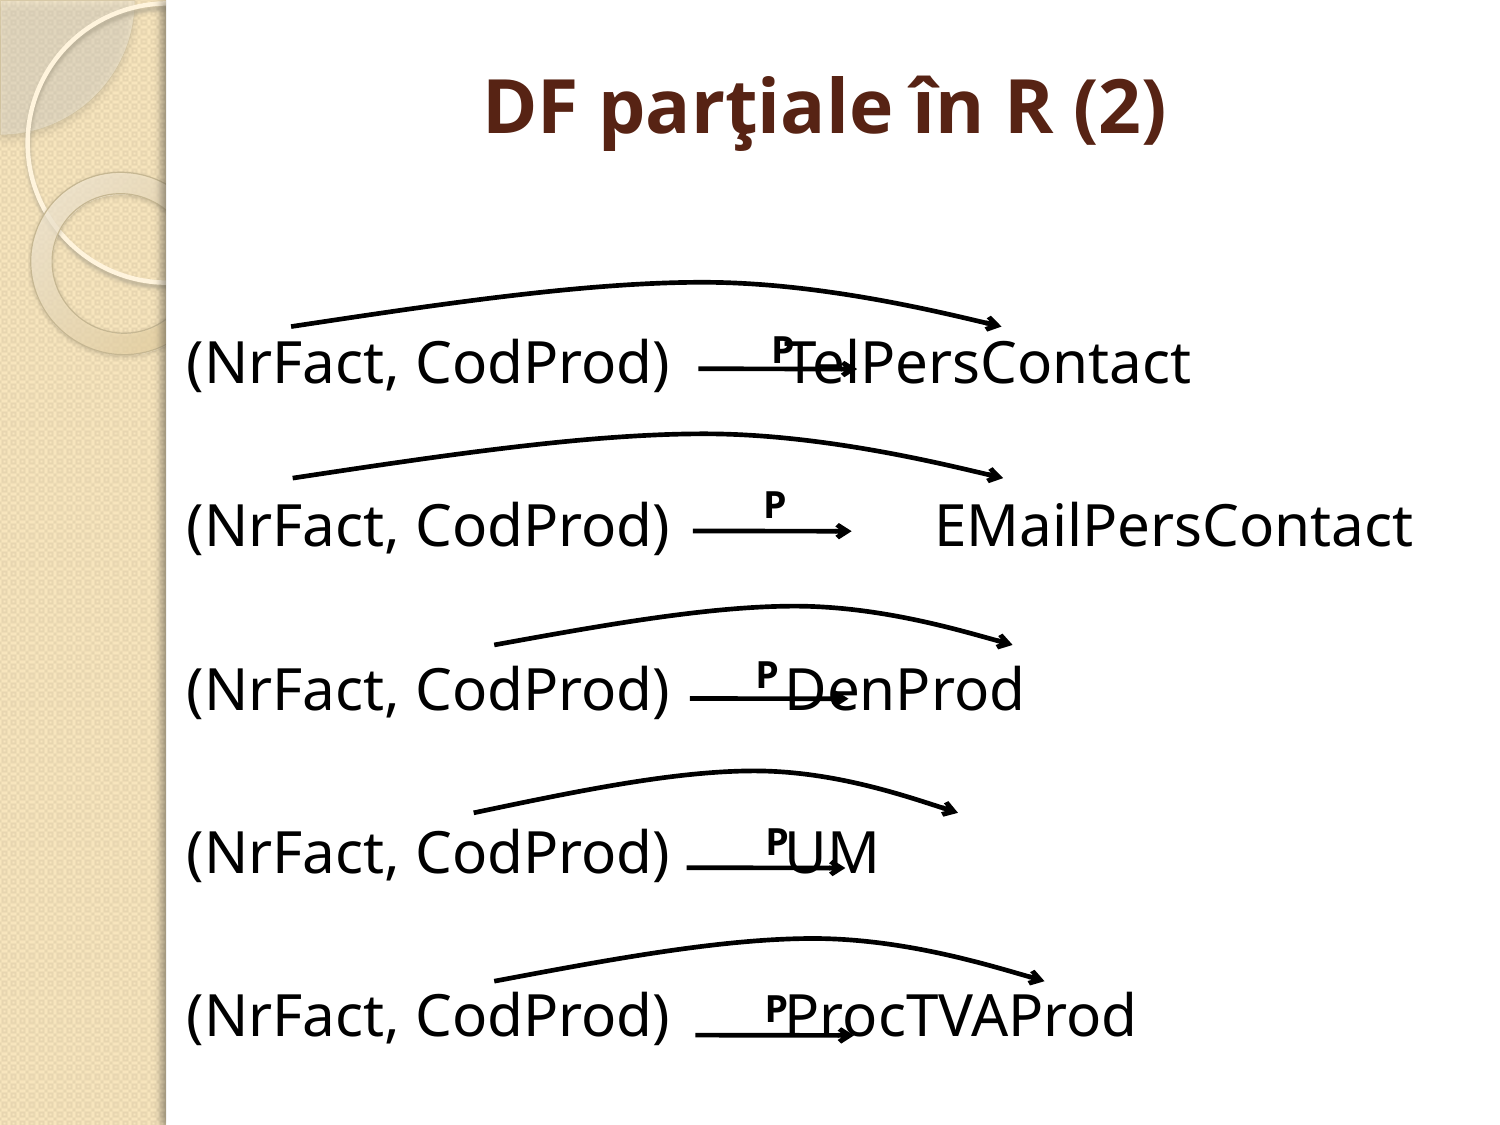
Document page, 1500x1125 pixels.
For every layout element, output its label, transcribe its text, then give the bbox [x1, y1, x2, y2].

text_box [292, 433, 1004, 483]
text_box P [750, 815, 801, 865]
text_box [473, 770, 958, 816]
text_box P [740, 648, 791, 696]
text_box [494, 605, 1013, 649]
text_box P [756, 323, 806, 366]
title DF parţiale în R (2) [150, 0, 1500, 208]
text_box [494, 937, 1045, 985]
text_box P [748, 478, 798, 528]
text_box [290, 281, 1002, 331]
text_box (NrFact, CodProd) TelPersContact (NrFact, CodProd) EMailPersContact (NrFact, CodProd) DenProd (NrFact, CodProd) UM (NrFact, CodProd) ProcTVAProd [172, 317, 1500, 1056]
text_box P [749, 982, 800, 1033]
